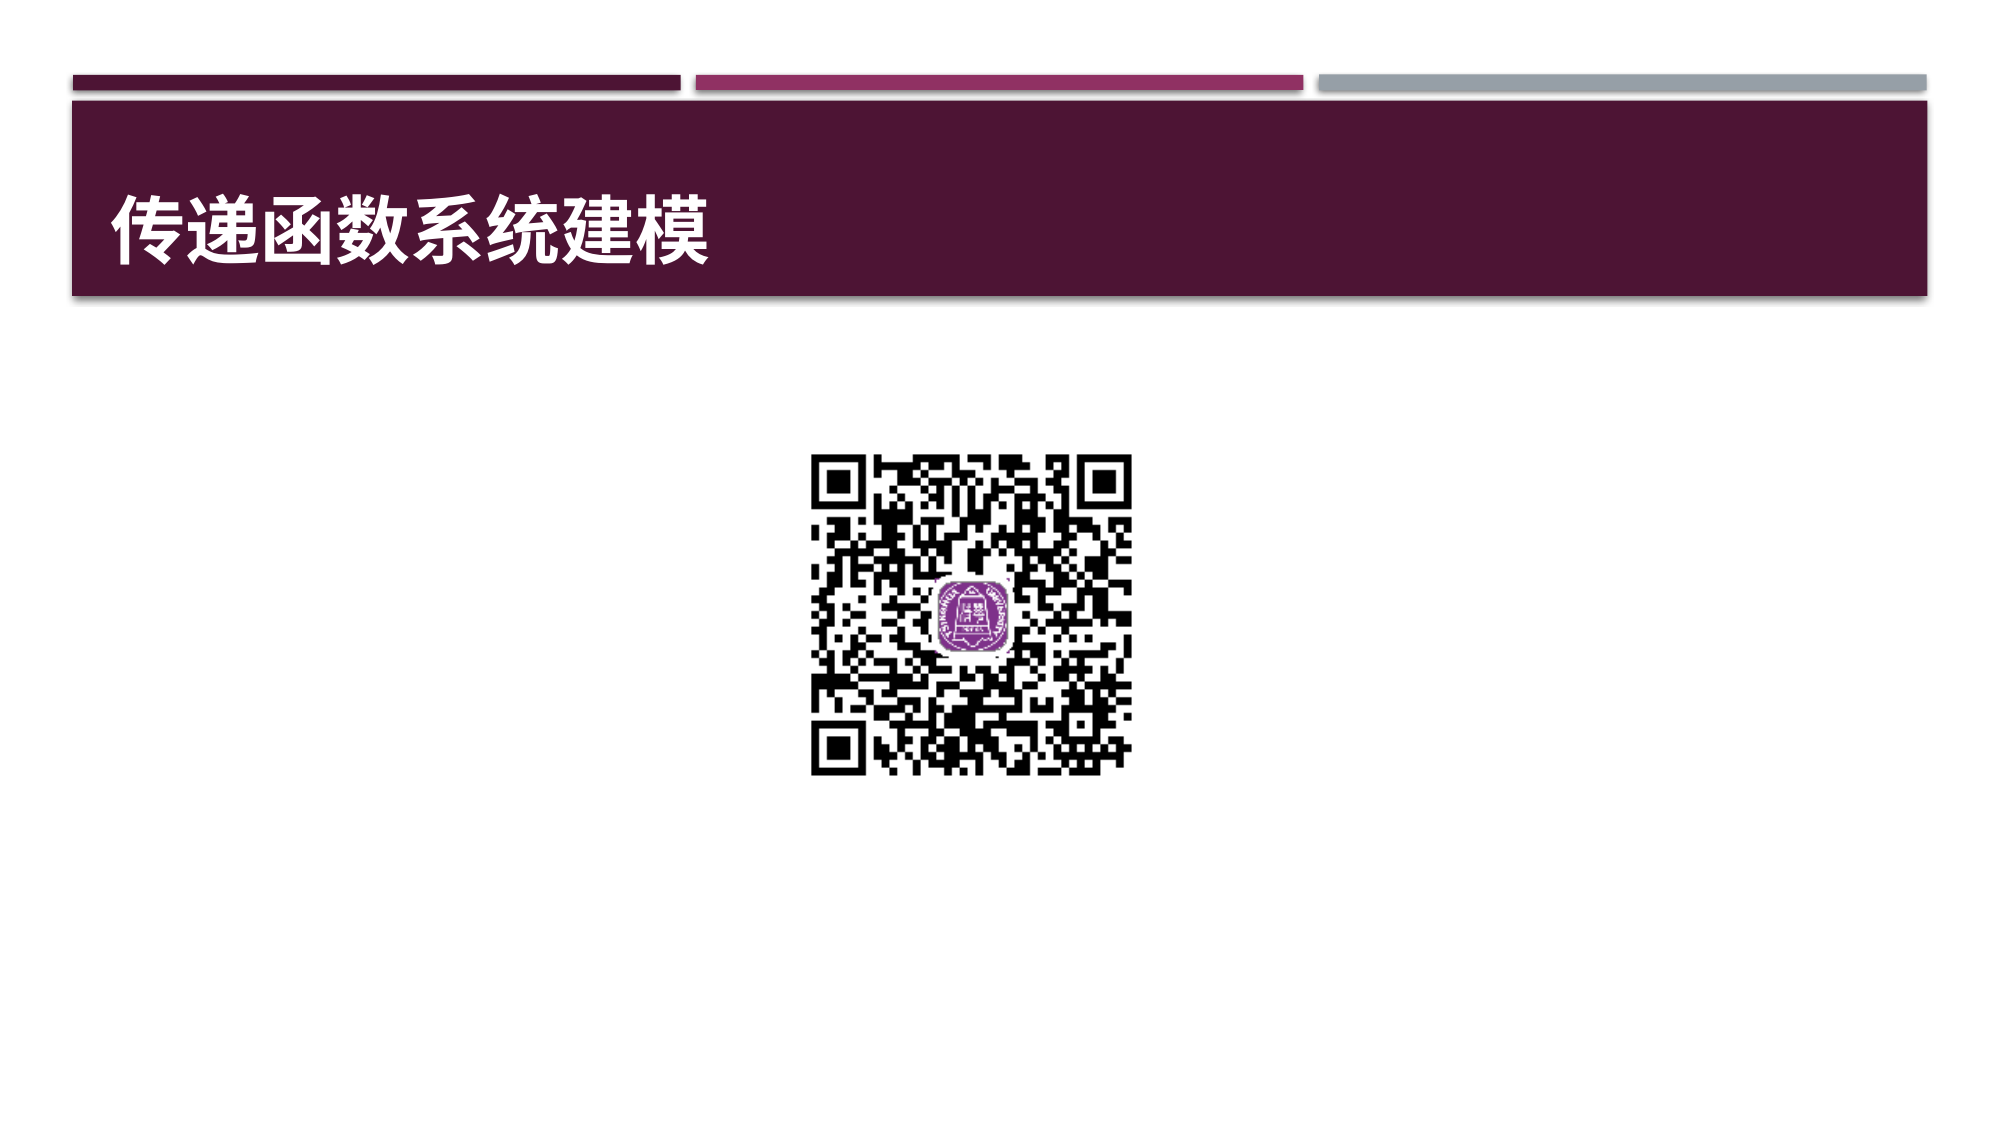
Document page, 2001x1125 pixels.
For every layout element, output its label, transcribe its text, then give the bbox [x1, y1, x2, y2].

title 传递函数系统建模 [95, 115, 1905, 282]
picture [784, 427, 1161, 804]
